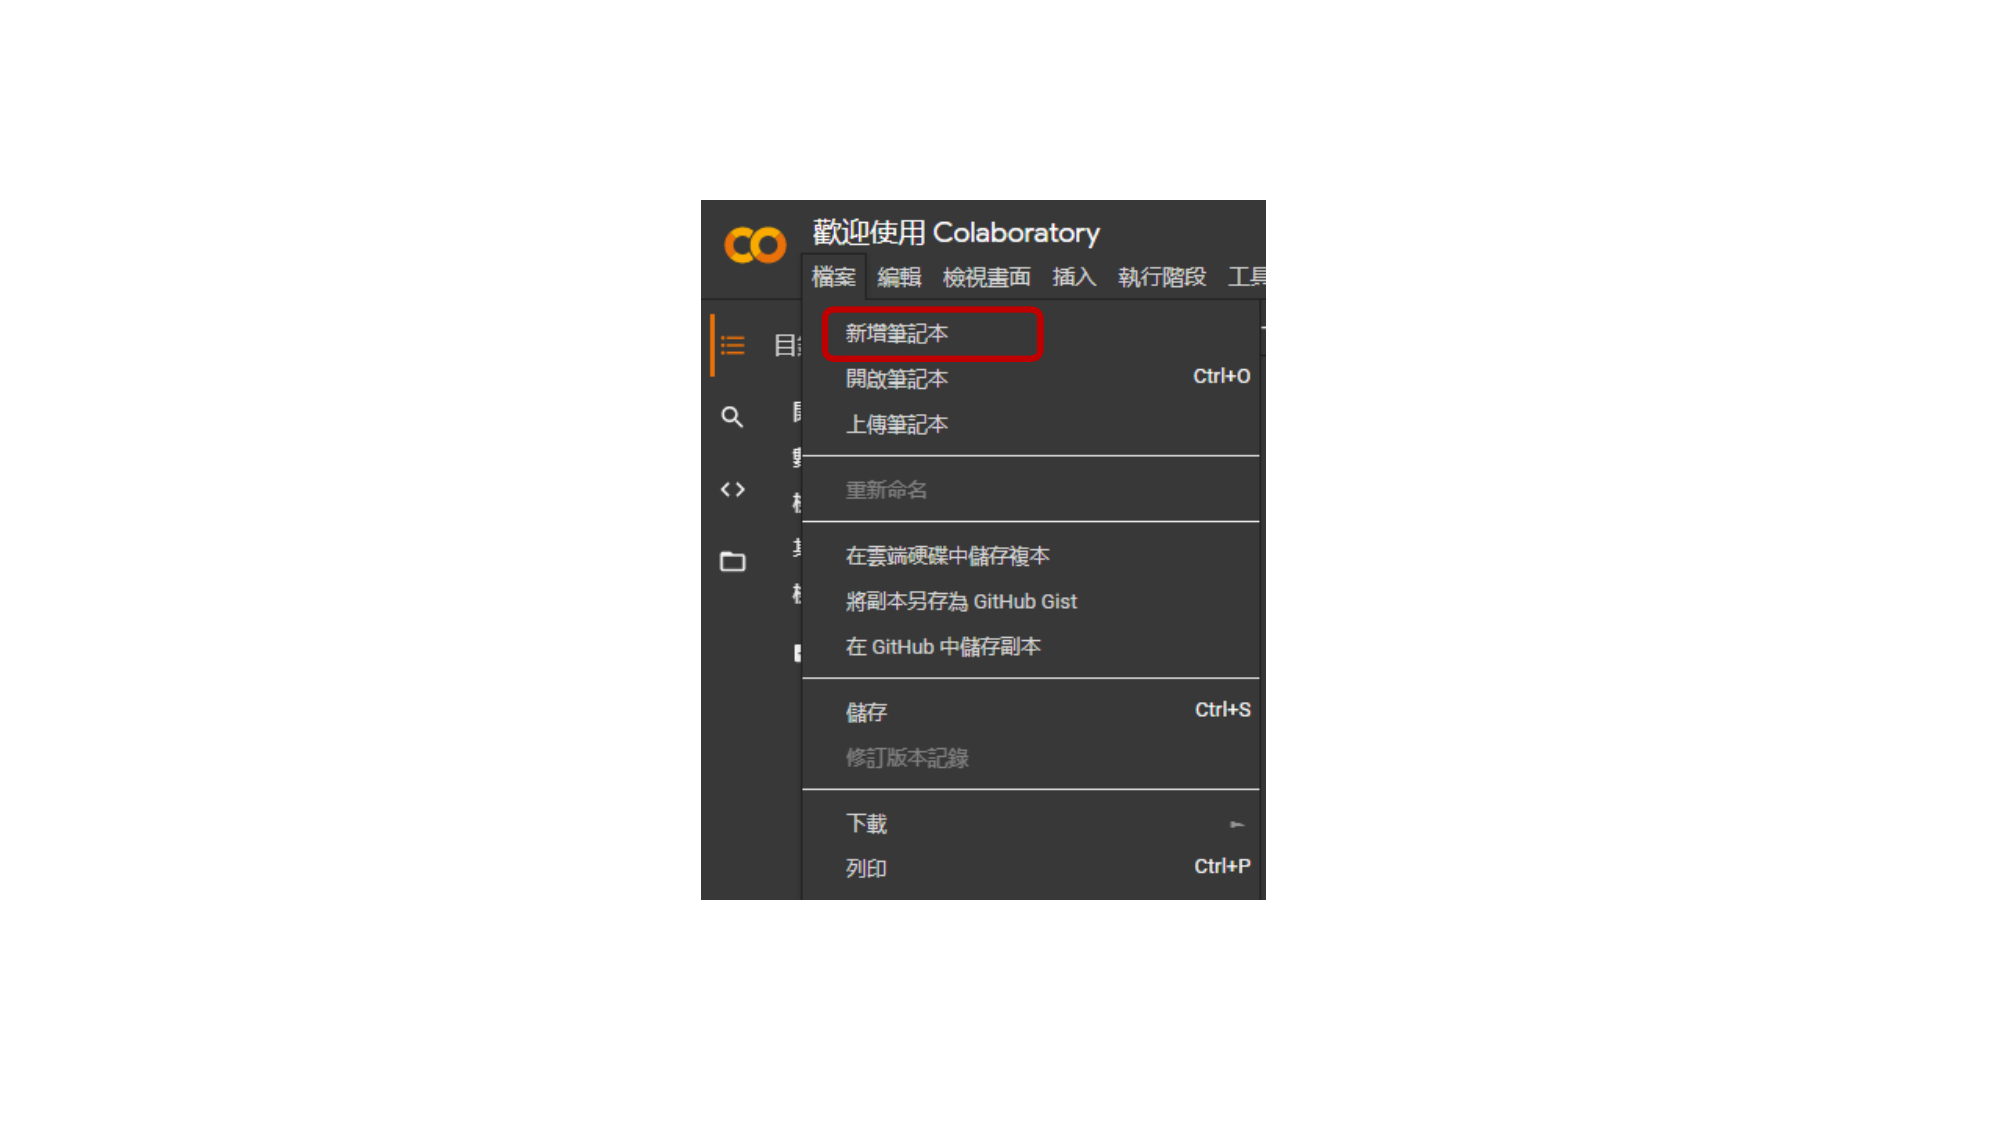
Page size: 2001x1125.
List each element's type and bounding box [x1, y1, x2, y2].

list [701, 200, 1266, 900]
